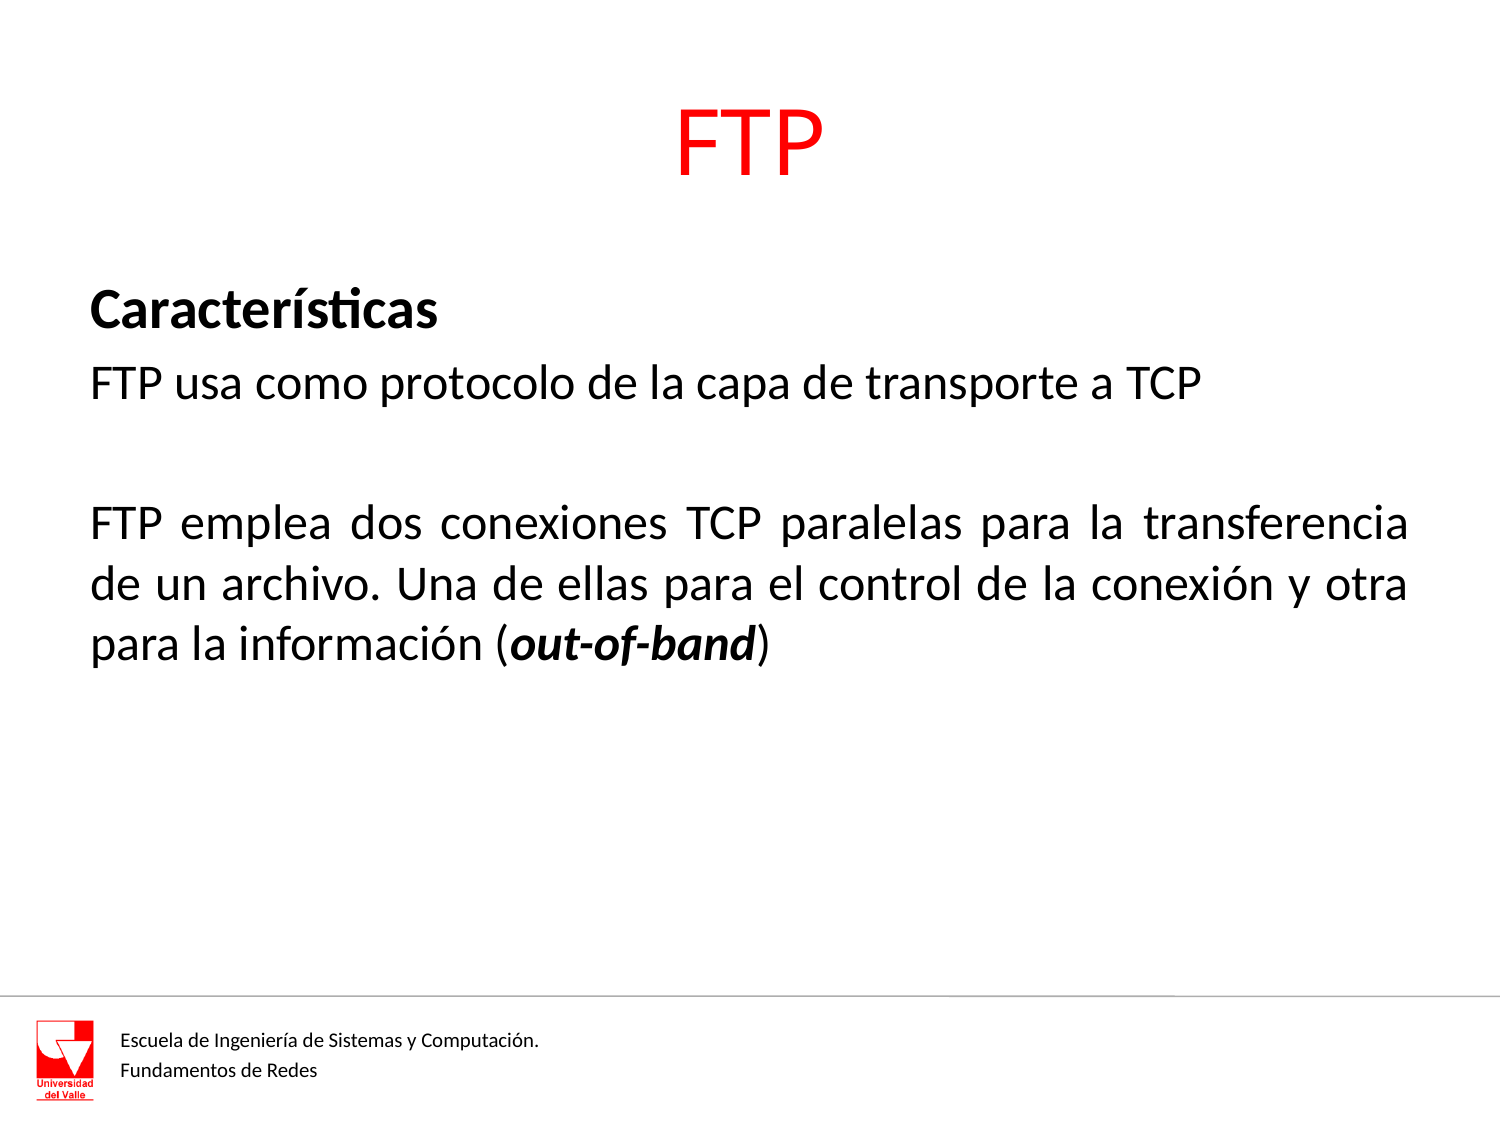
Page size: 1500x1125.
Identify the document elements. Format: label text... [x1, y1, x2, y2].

title FTP [75, 45, 1425, 233]
list Características FTP usa como protocolo de la capa de transporte a TCP FTP emplea dos conexiones TCP paralelas para la transferencia de un archivo. Una de ellas para el control de la conexión y otra para la información (out-of-band) [75, 262, 1425, 994]
picture [35, 1019, 94, 1101]
